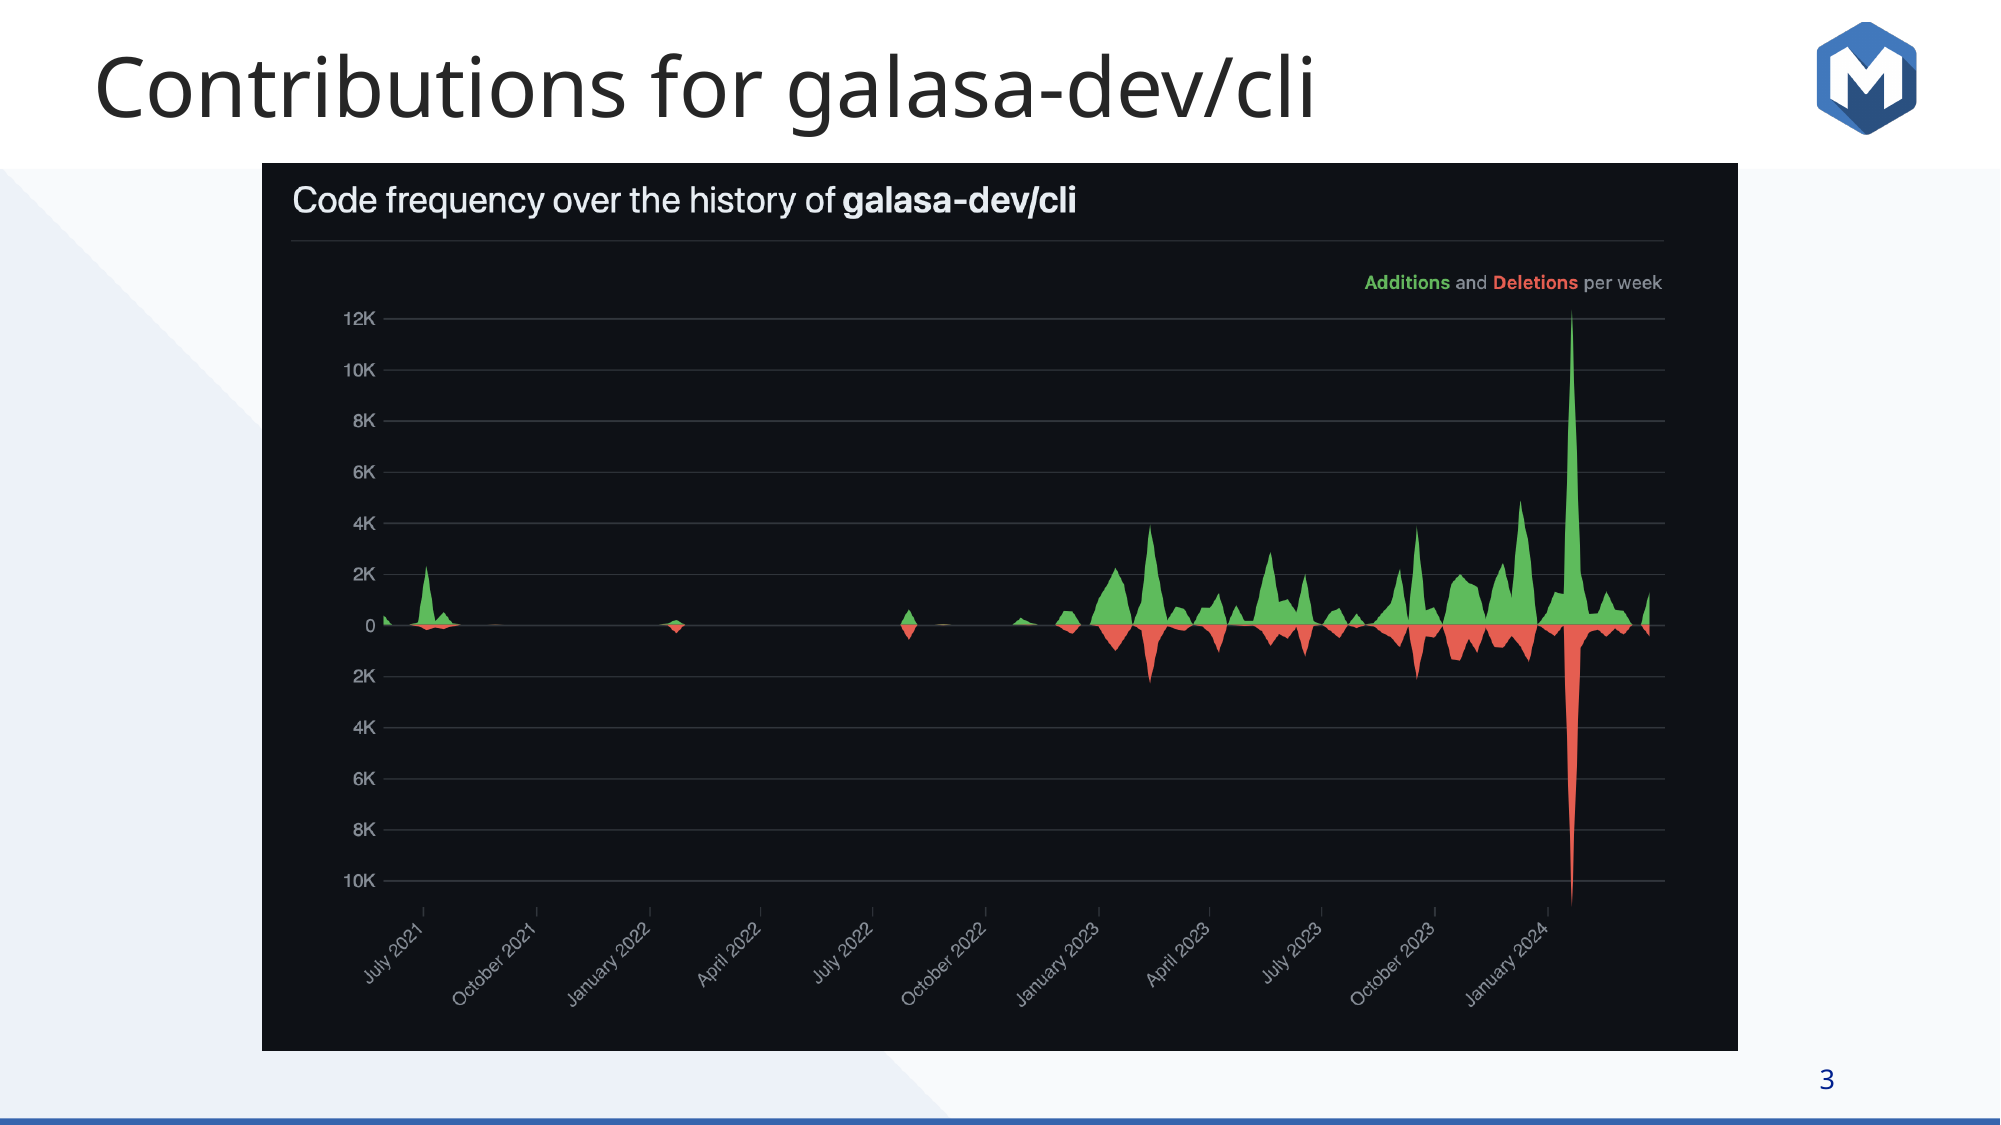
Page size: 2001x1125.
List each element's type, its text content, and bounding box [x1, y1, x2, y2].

title Contributions for galasa-dev/cli [73, 34, 1800, 133]
slide_number 3 [1799, 1050, 1927, 1111]
picture [1816, 22, 1920, 136]
picture [261, 162, 1739, 1051]
